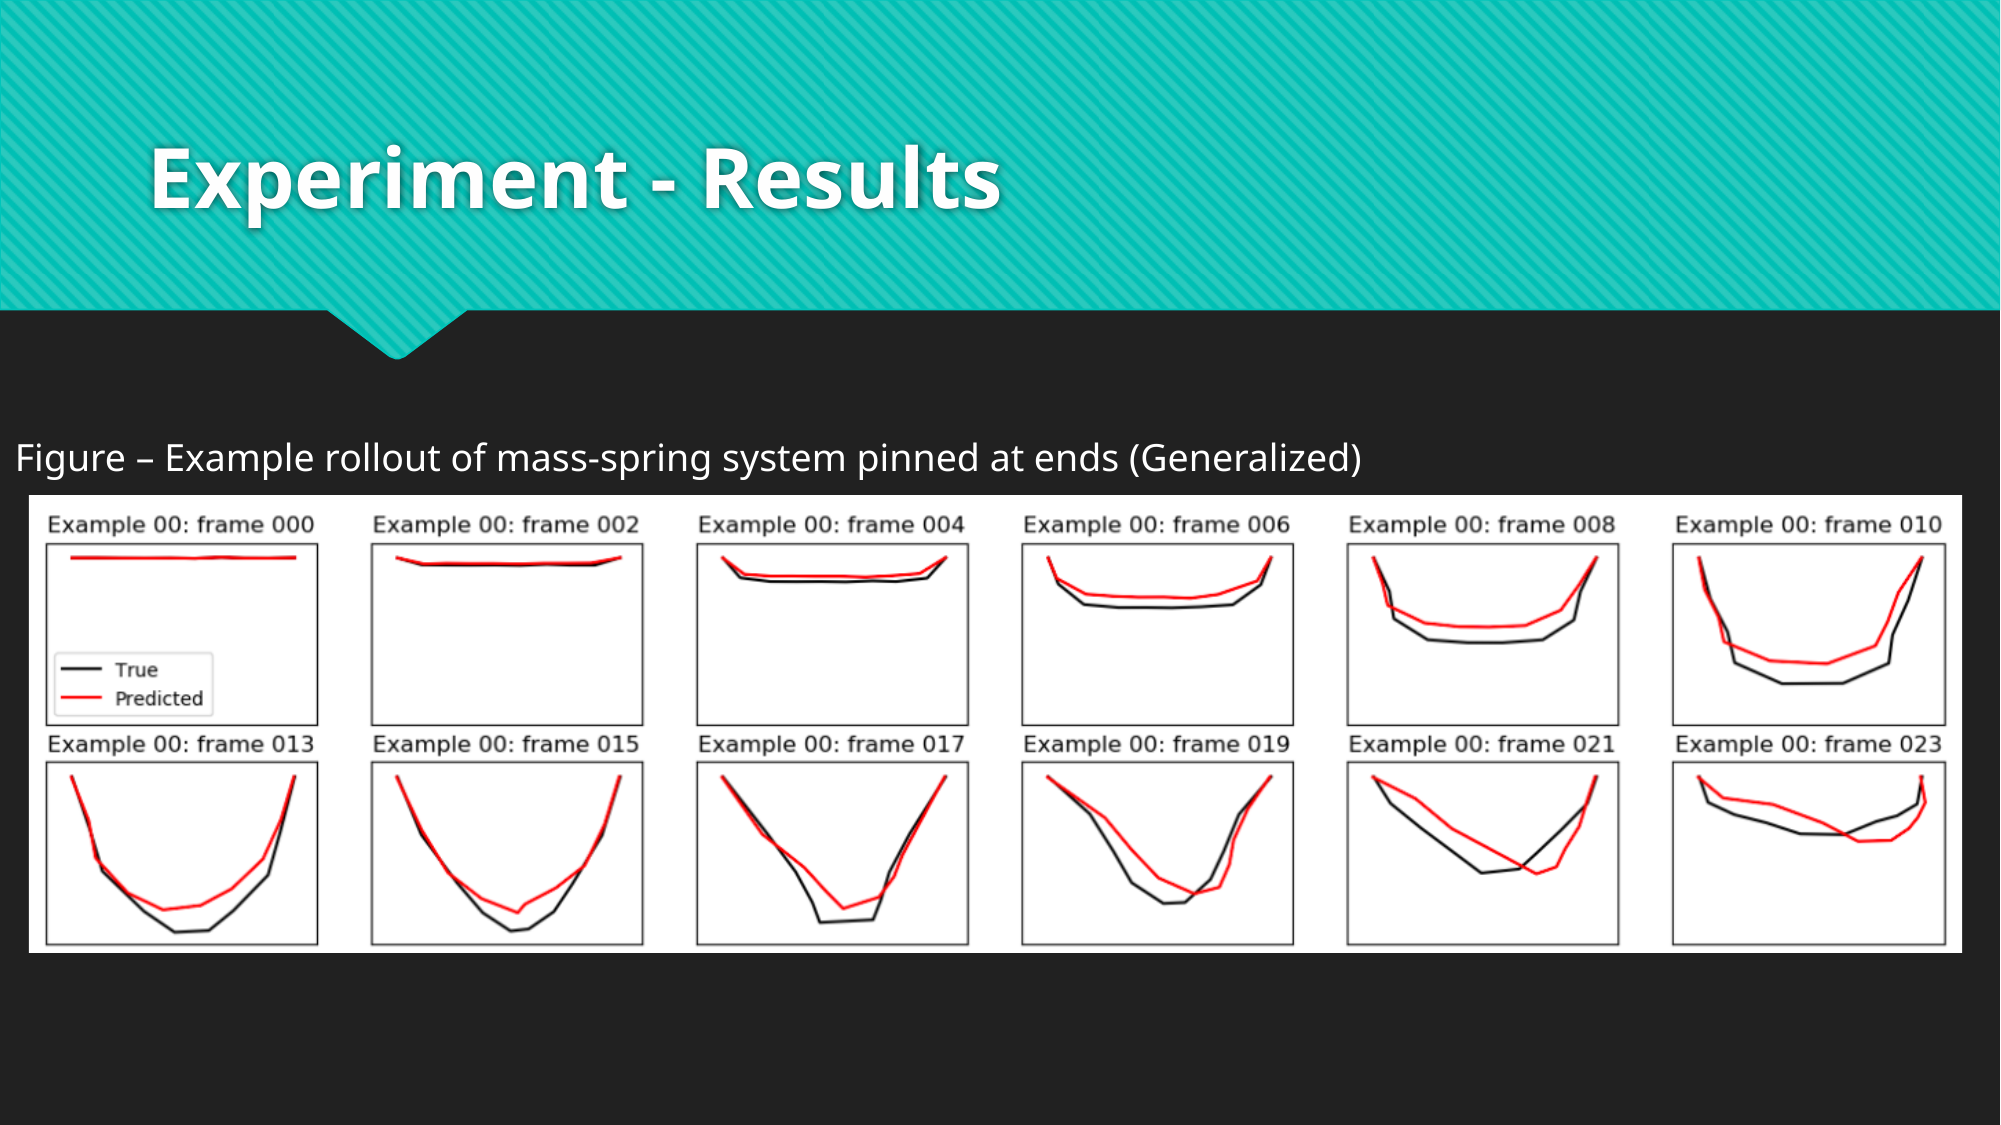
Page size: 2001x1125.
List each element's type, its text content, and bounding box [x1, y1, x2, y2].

picture [28, 495, 1963, 953]
title Experiment - Results [132, 73, 1868, 233]
text_box Figure – Example rollout of mass-spring system pinned at ends (Generalized) [0, 426, 1443, 487]
